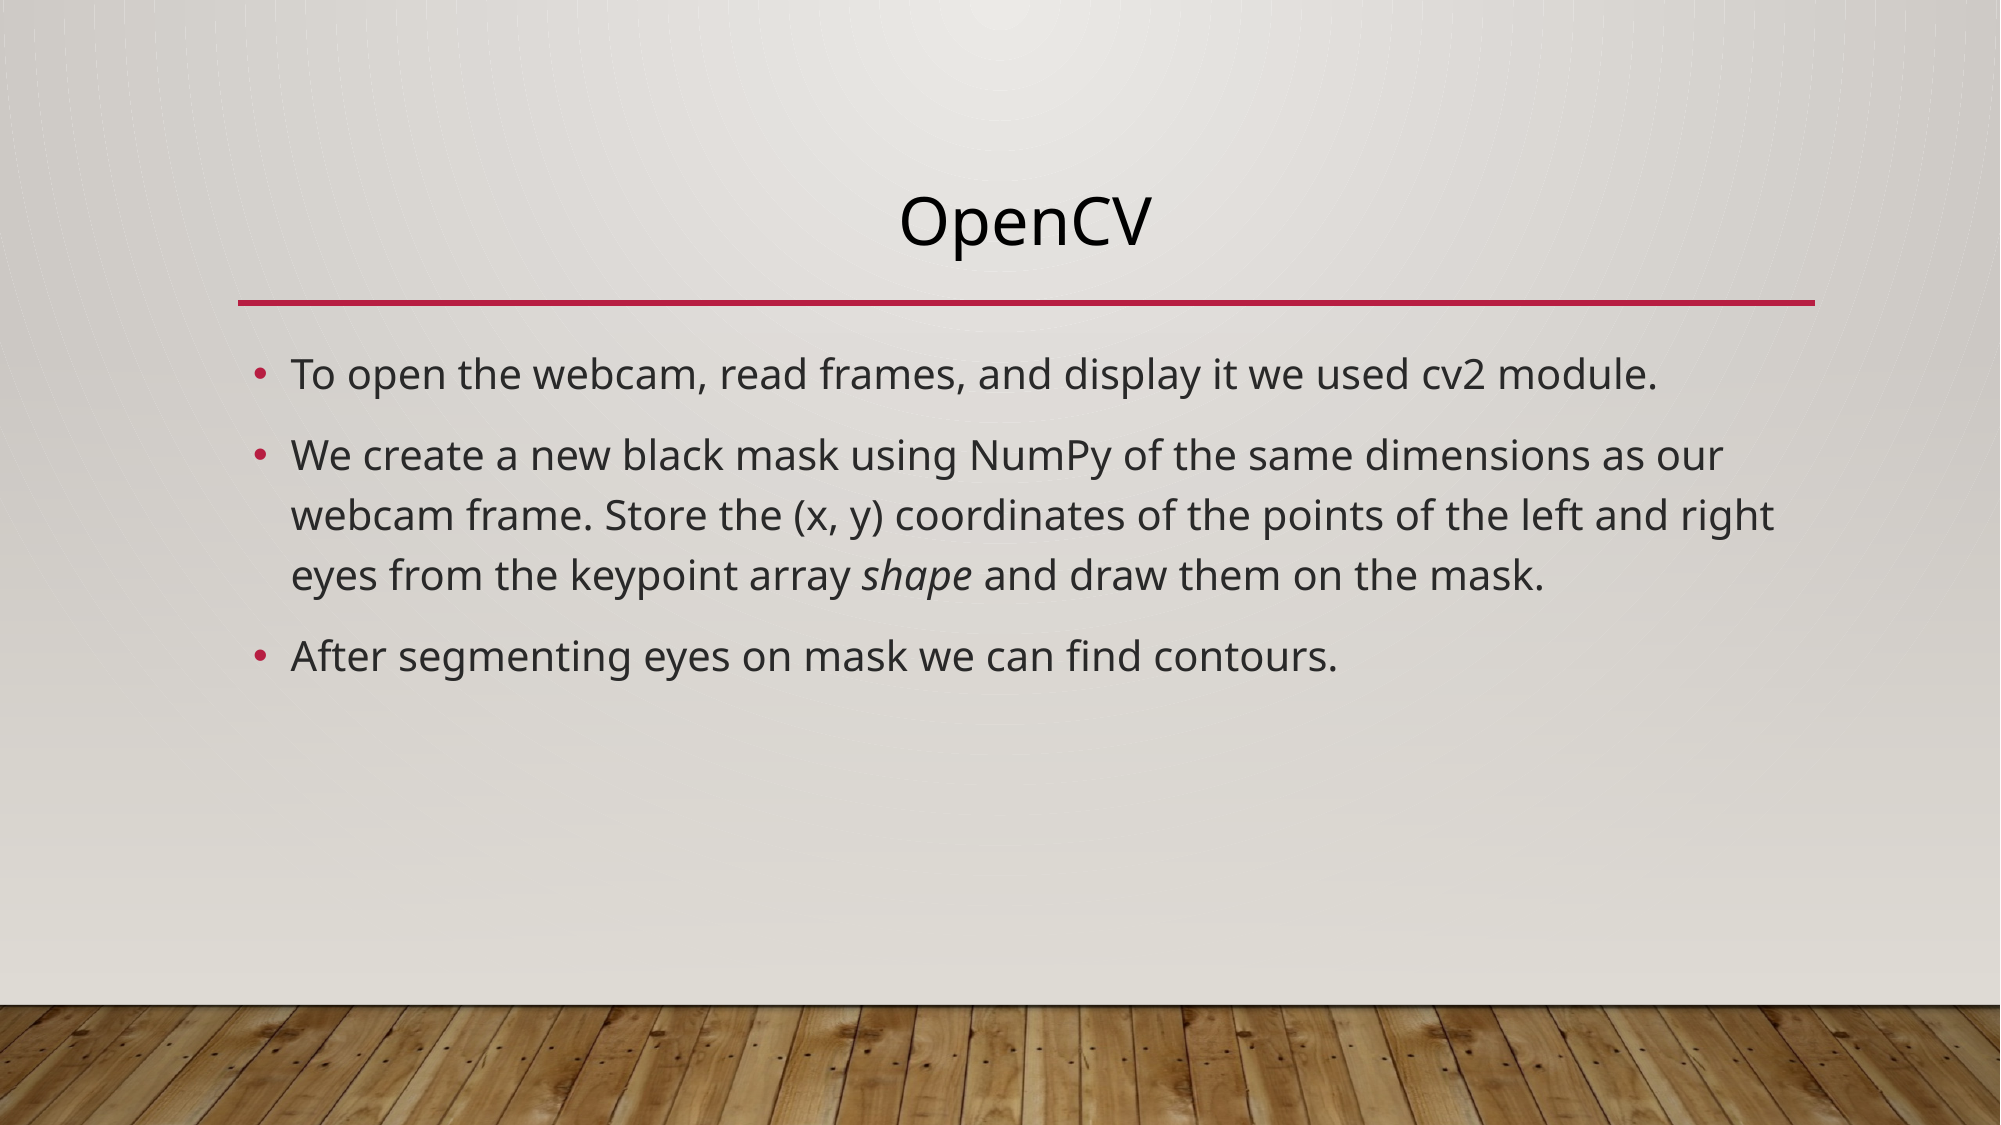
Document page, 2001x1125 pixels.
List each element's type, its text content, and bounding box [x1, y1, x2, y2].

list To open the webcam, read frames, and display it we used cv2 module. We create a new black mask using NumPy of the same dimensions as our webcam frame. Store the (x, y) coordinates of the points of the left and right eyes from the keypoint array shape and draw them on the mask. After segmenting eyes on mask we can find contours. [238, 330, 1814, 897]
title OpenCV [238, 180, 1814, 277]
picture [0, 1005, 2000, 1125]
